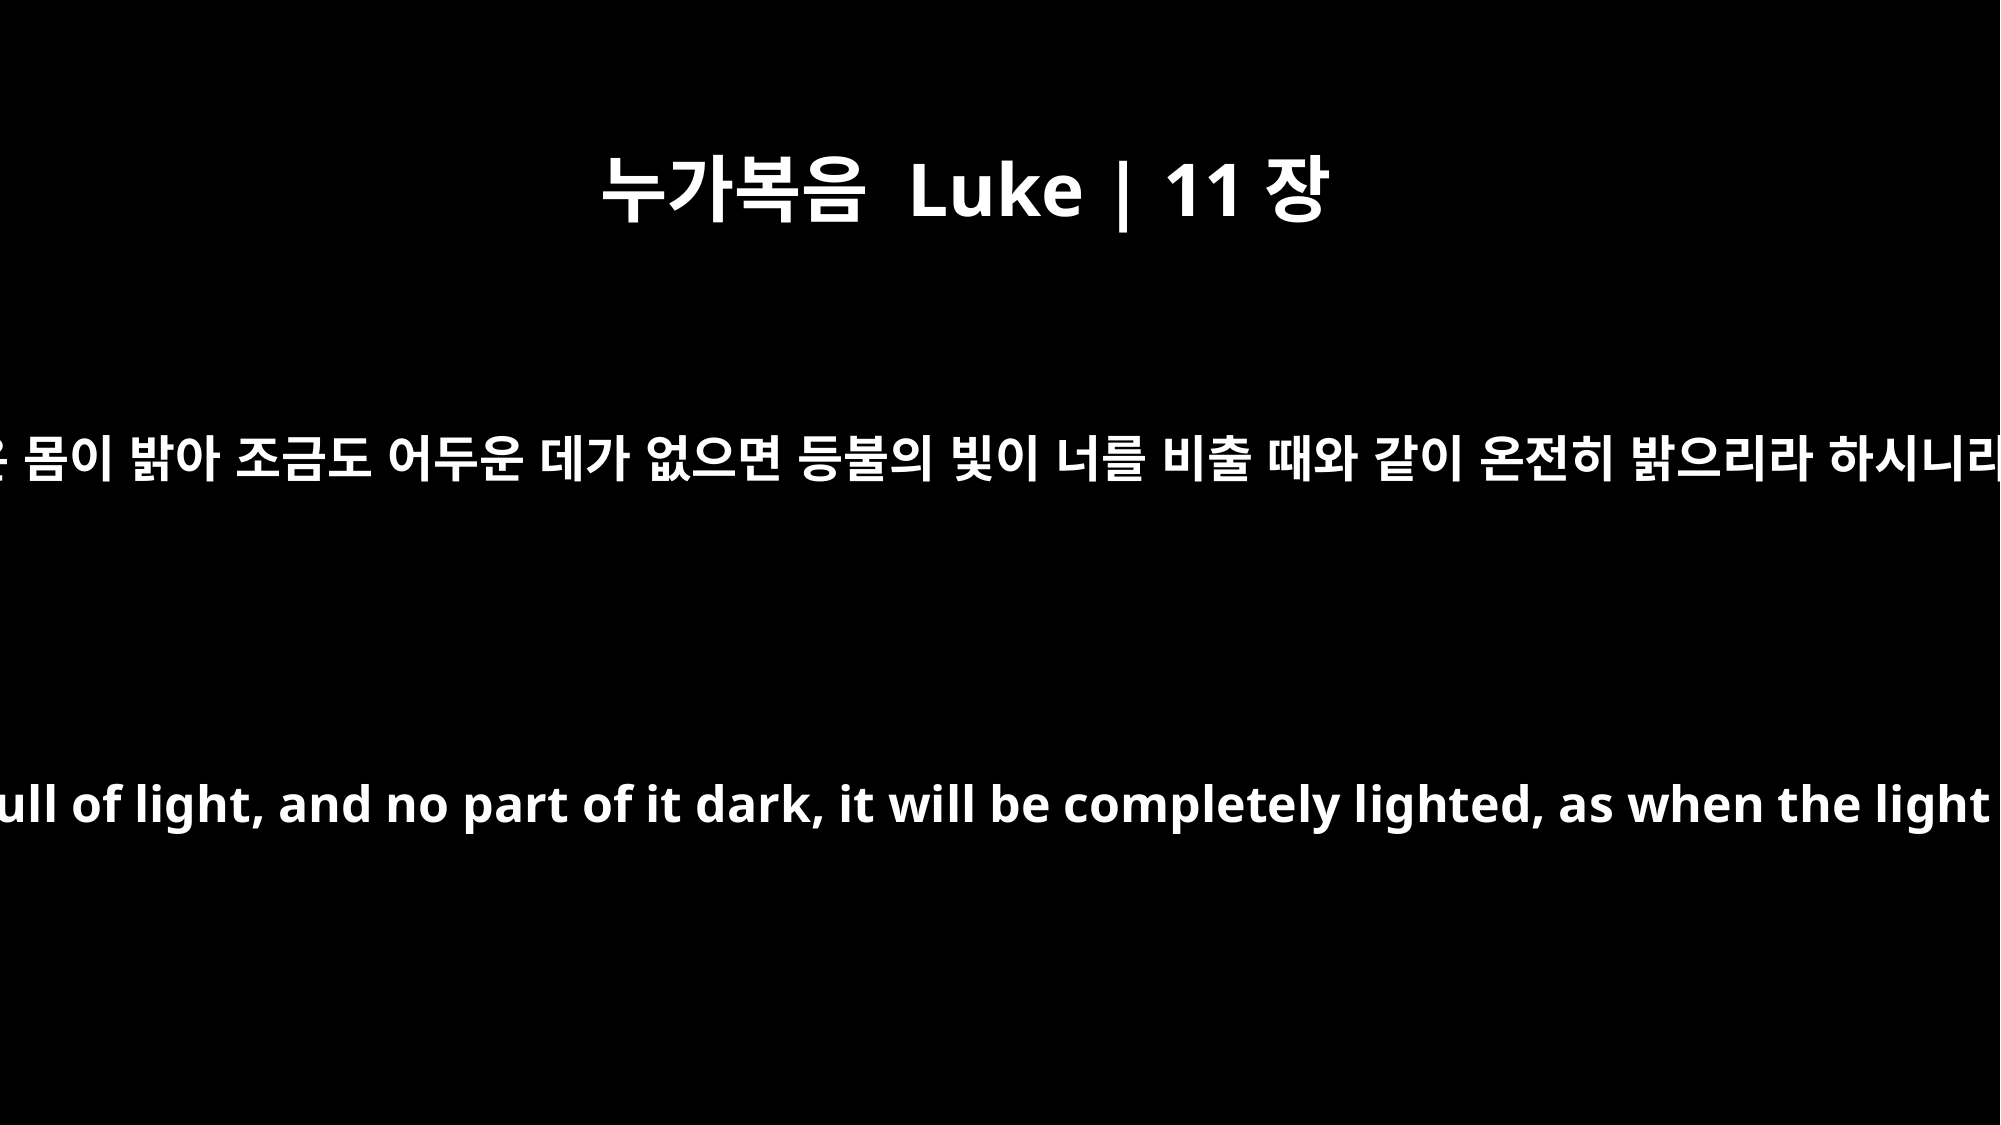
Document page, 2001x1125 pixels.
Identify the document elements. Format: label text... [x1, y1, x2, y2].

text_box 누가복음 Luke | 11장 [585, 136, 1347, 239]
text_box Therefore, if your whole body is full of light, and no part of it dark, it will be completely lighted, as when the light of a lamp shines on you." [0, 764, 2000, 840]
text_box 36 네 온 몸이 밝아 조금도 어두운 데가 없으면 등불의 빛이 너를 비출 때와 같이 온전히 밝으리라 하시니라 [0, 359, 2000, 495]
